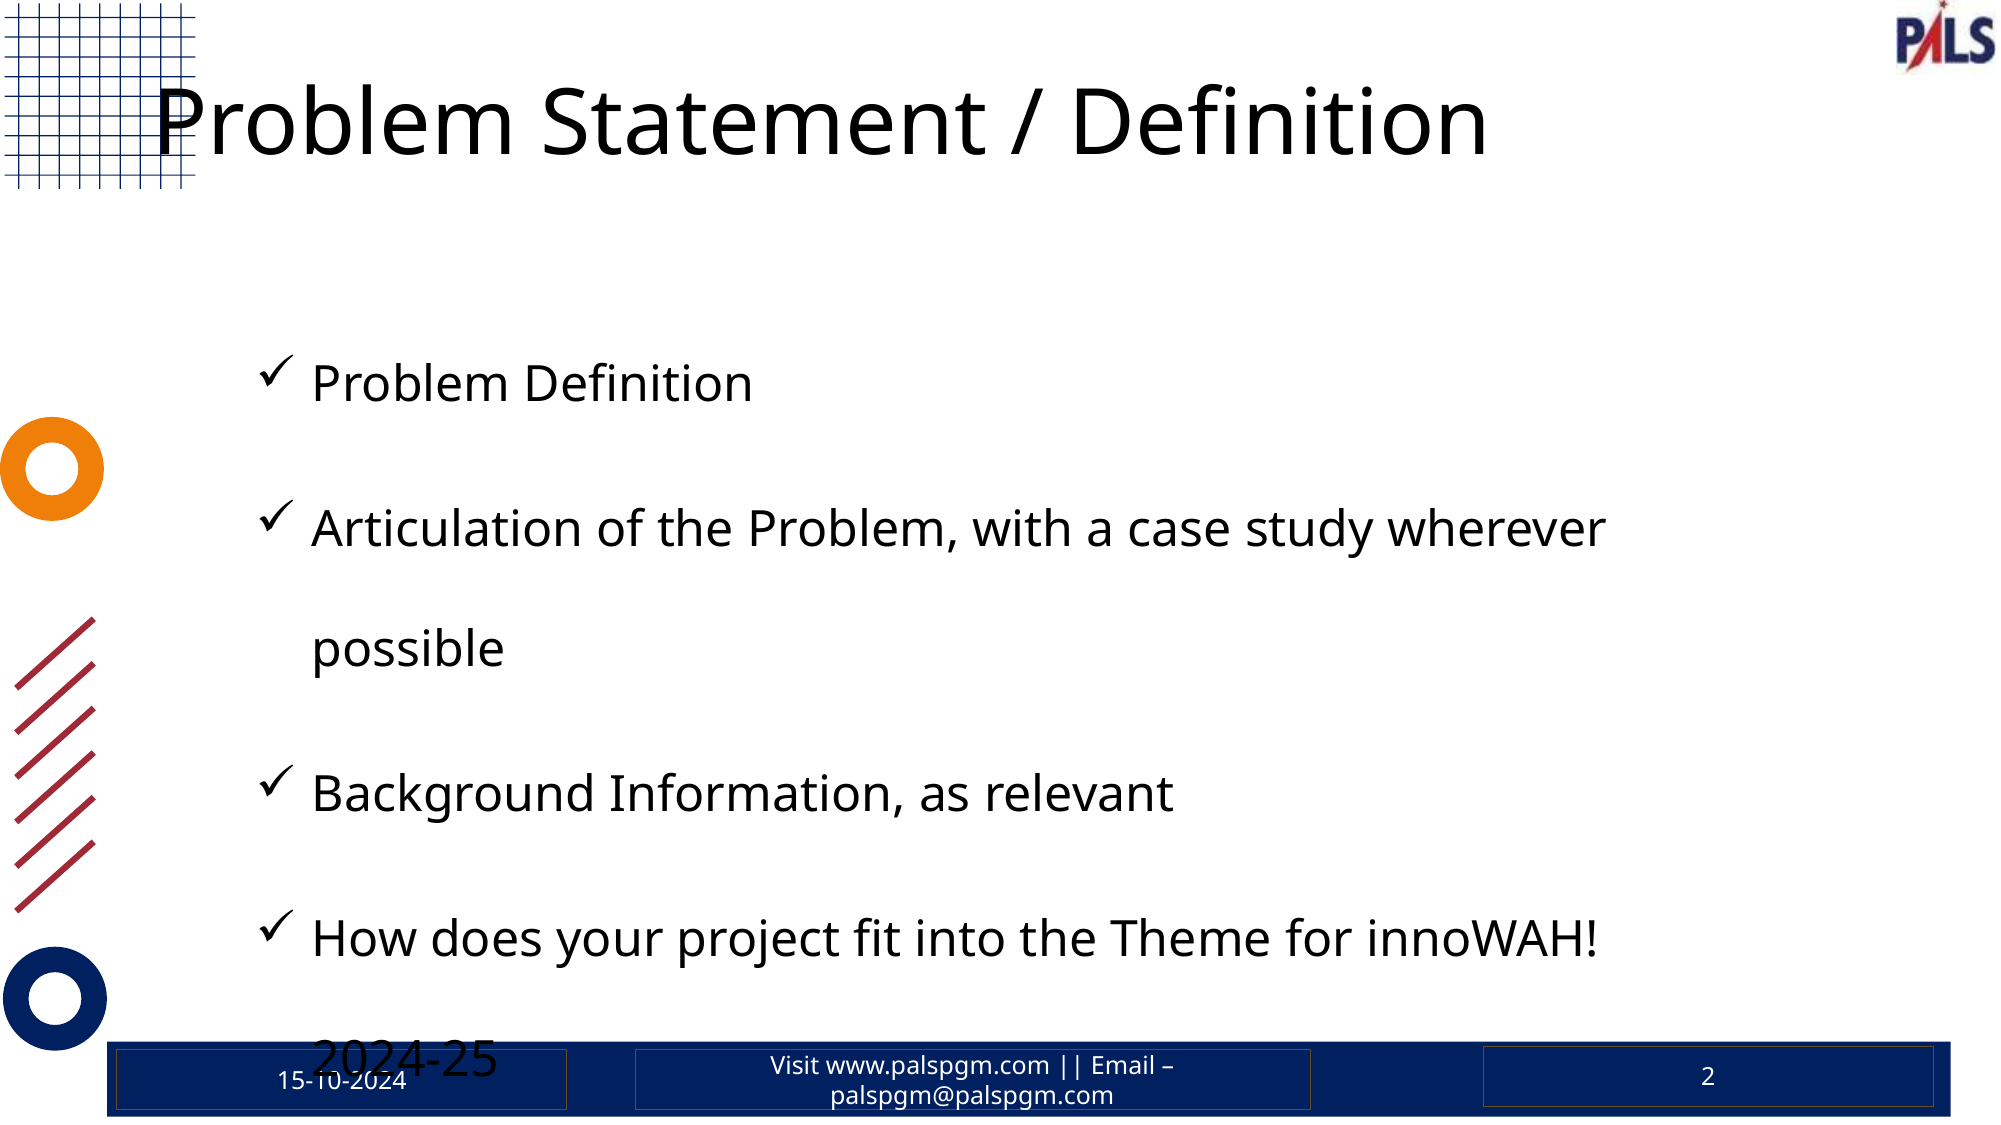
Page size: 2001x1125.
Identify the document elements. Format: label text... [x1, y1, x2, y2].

picture [1896, 0, 1996, 75]
text_box Problem Definition Articulation of the Problem, with a case study wherever possible Background Information, as relevant How does your project fit into the Theme for innoWAH! 2024-25 [240, 283, 1713, 1094]
title Problem Statement / Definition [137, 59, 1863, 189]
